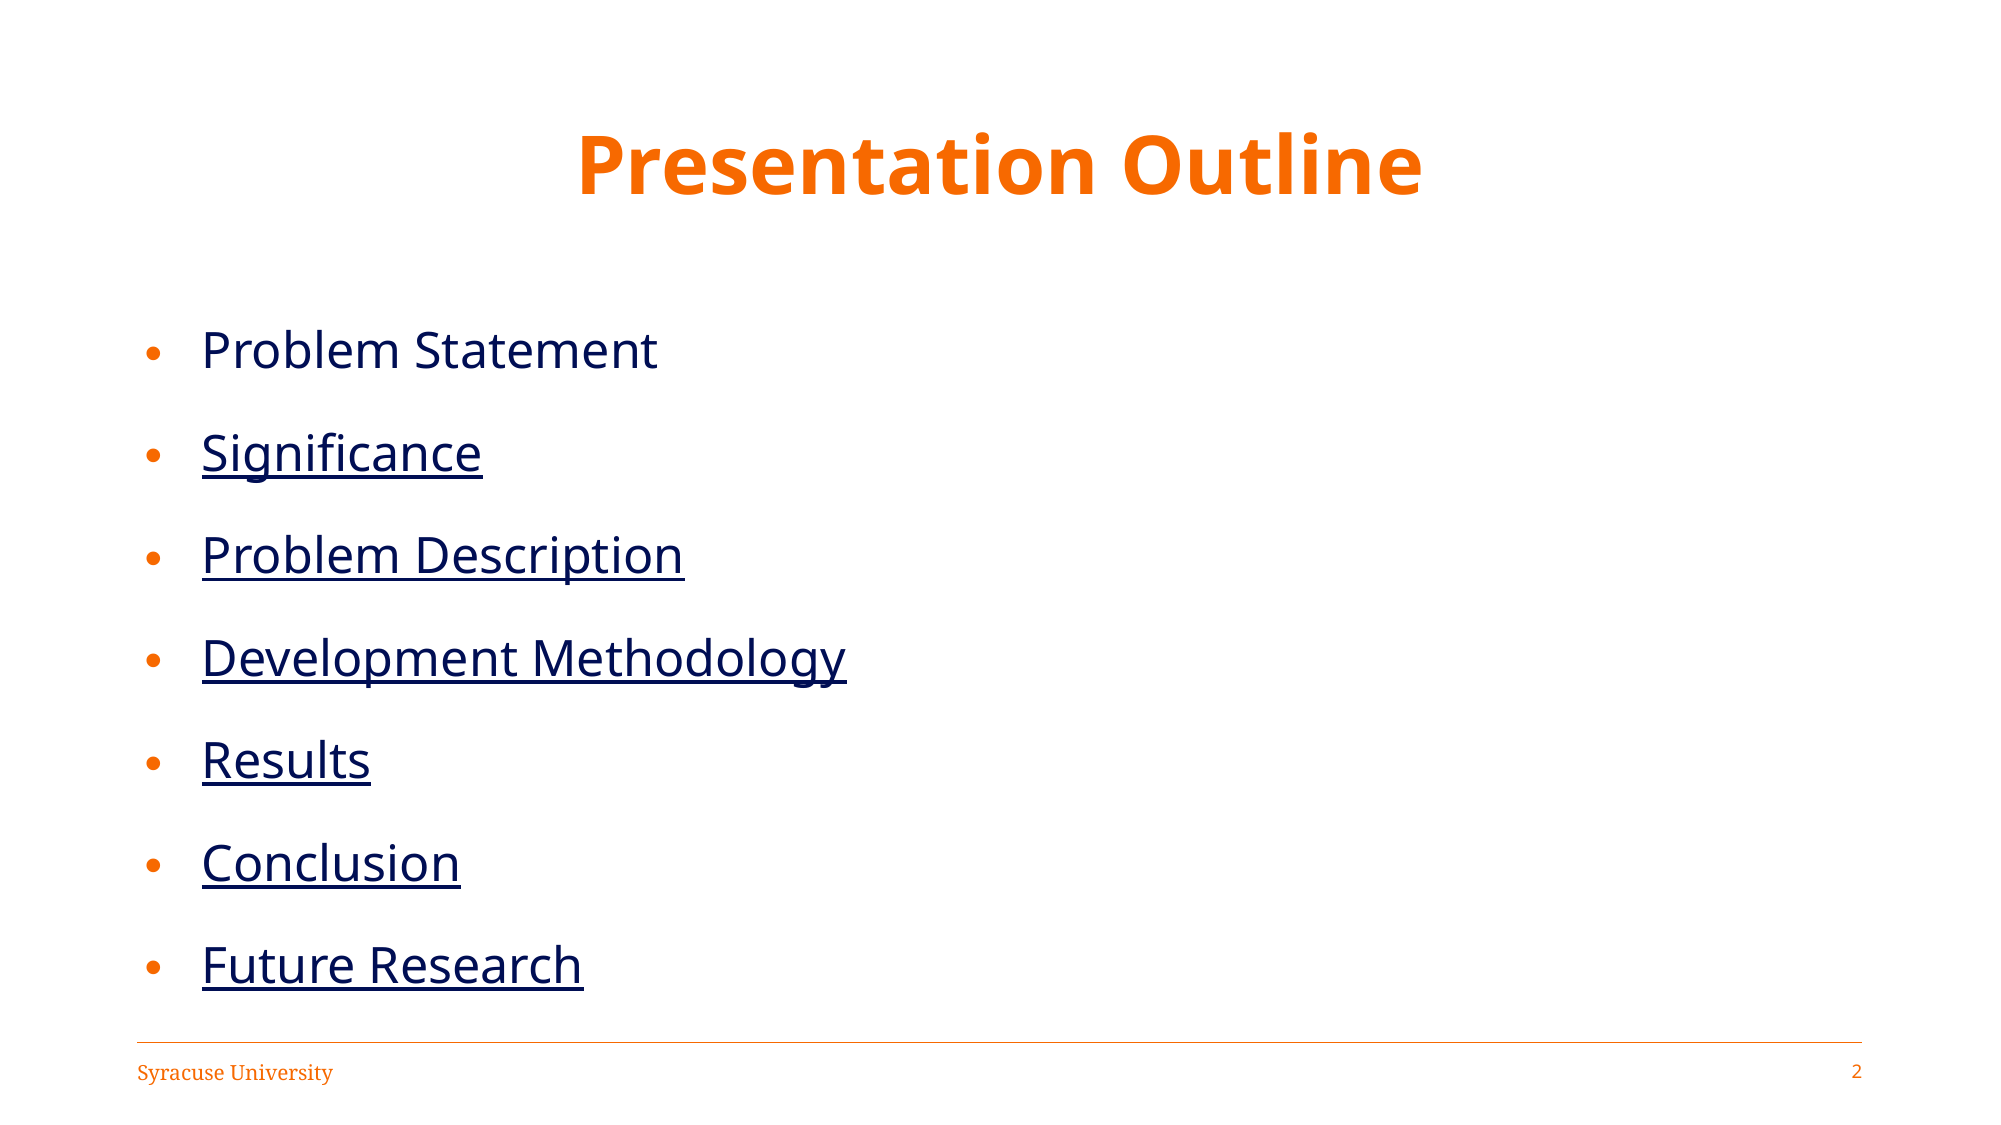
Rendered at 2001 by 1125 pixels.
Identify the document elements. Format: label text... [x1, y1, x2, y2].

title Presentation Outline [137, 59, 1863, 277]
list Problem Statement Significance Problem Description Development Methodology Results Conclusion Future Research [137, 277, 1863, 1014]
